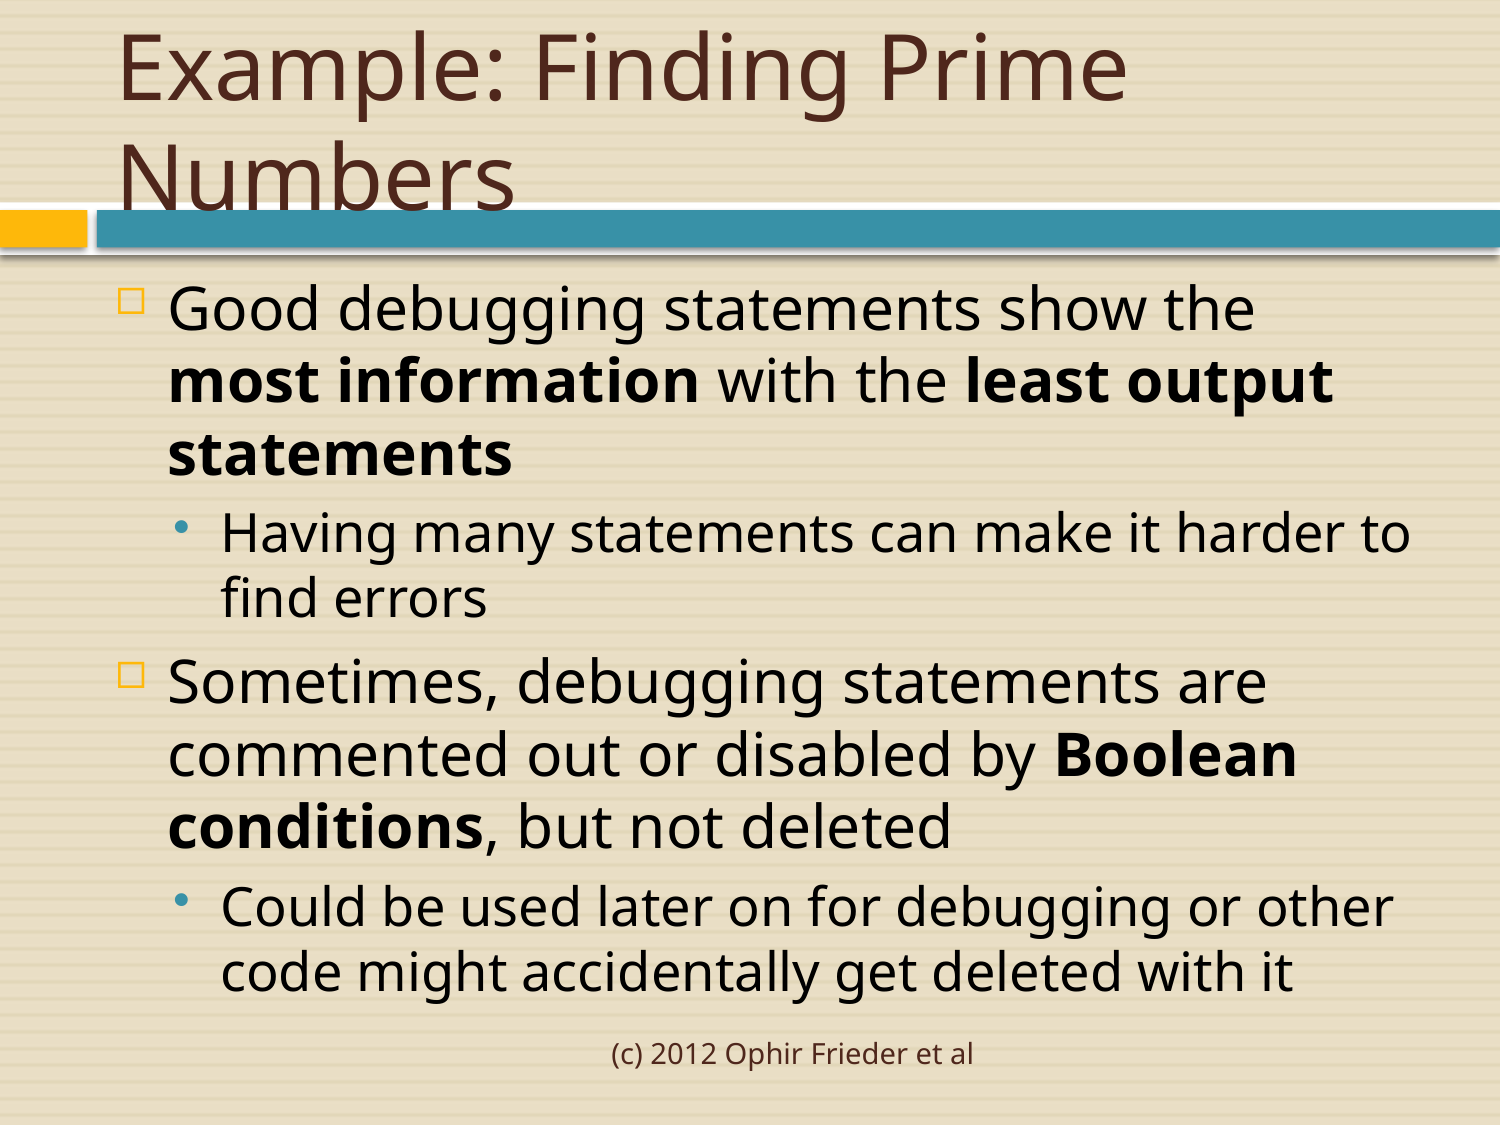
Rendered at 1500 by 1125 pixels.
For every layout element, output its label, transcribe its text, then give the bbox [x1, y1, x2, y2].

list Good debugging statements show the most information with the least output statements Having many statements can make it harder to find errors Sometimes, debugging statements are commented out or disabled by Boolean conditions, but not deleted Could be used later on for debugging or other code might accidentally get deleted with it [100, 262, 1438, 1000]
footer (c) 2012 Ophir Frieder et al [99, 1024, 990, 1085]
title Example: Finding Prime Numbers [100, 37, 1438, 200]
